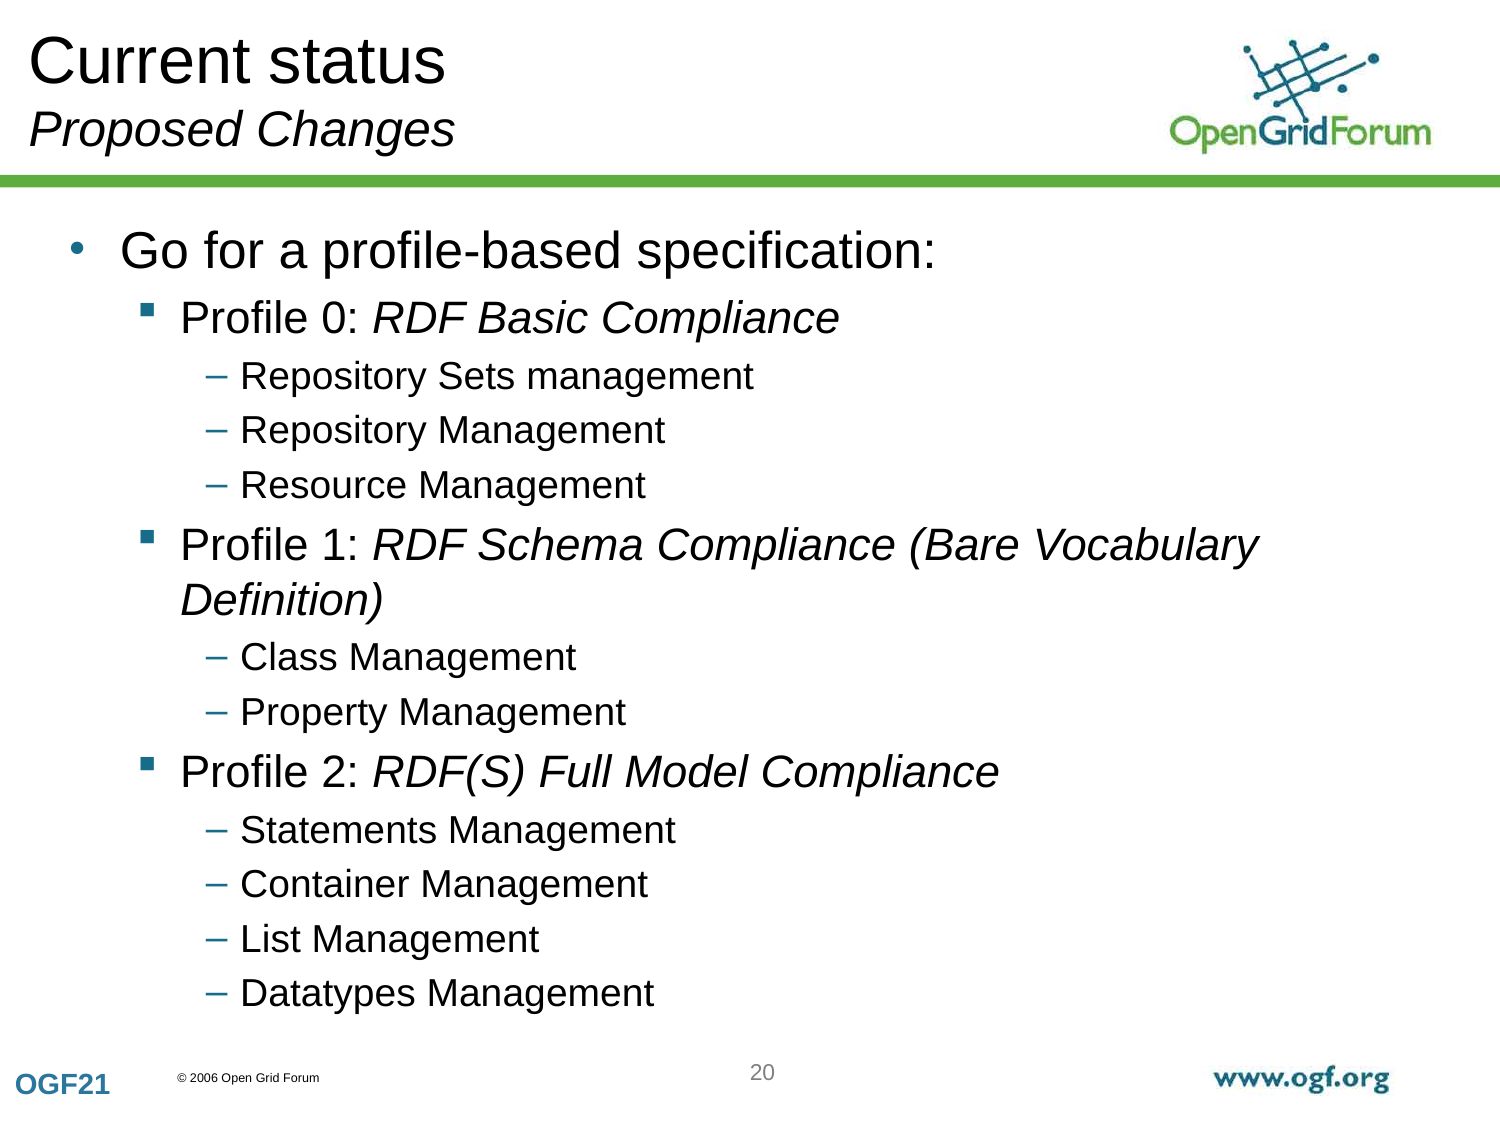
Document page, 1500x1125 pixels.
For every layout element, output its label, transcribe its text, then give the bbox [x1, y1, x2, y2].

list Go for a profile-based specification: Profile 0: RDF Basic Compliance Repository Sets management Repository Management Resource Management Profile 1: RDF Schema Compliance (Bare Vocabulary Definition) Class Management Property Management Profile 2: RDF(S) Full Model Compliance Statements Management Container Management List Management Datatypes Management [52, 207, 1448, 1024]
picture [0, 188, 1500, 1125]
footer 20 [324, 1049, 1201, 1125]
picture [0, 0, 1500, 174]
title Current status Proposed Changes [13, 0, 1164, 173]
